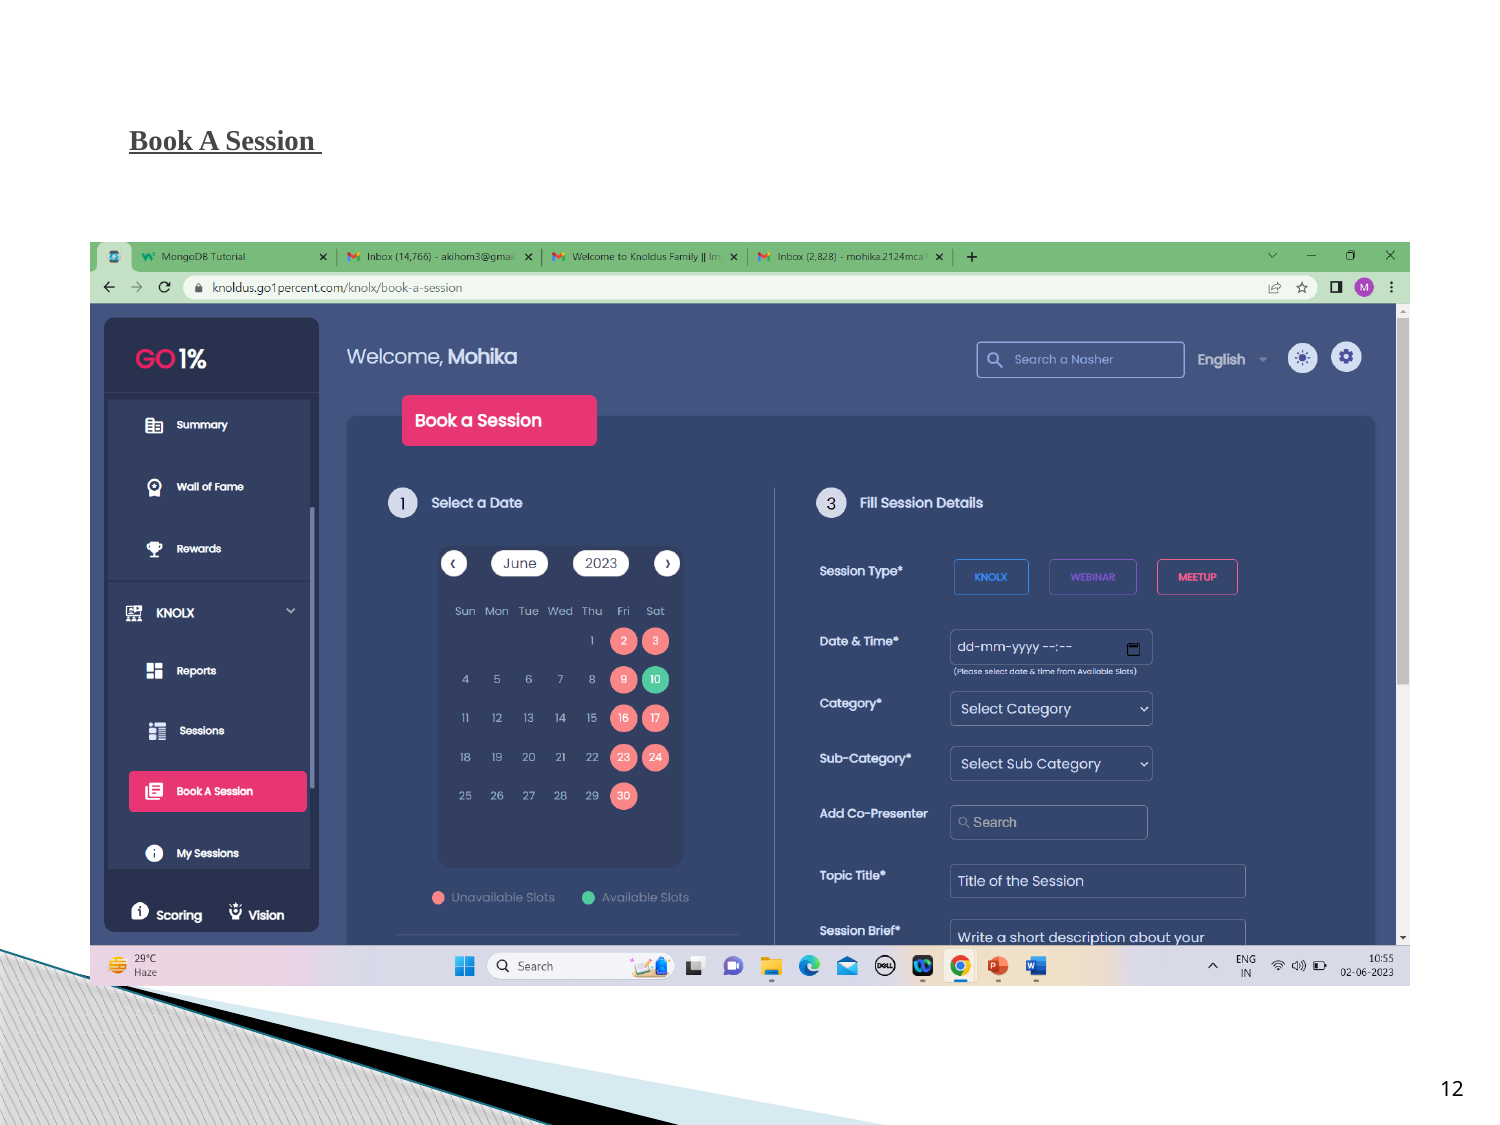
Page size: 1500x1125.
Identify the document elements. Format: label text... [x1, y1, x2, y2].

title Book A Session [75, 45, 1425, 233]
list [89, 242, 1411, 986]
slide_number 12 [1418, 1051, 1479, 1112]
